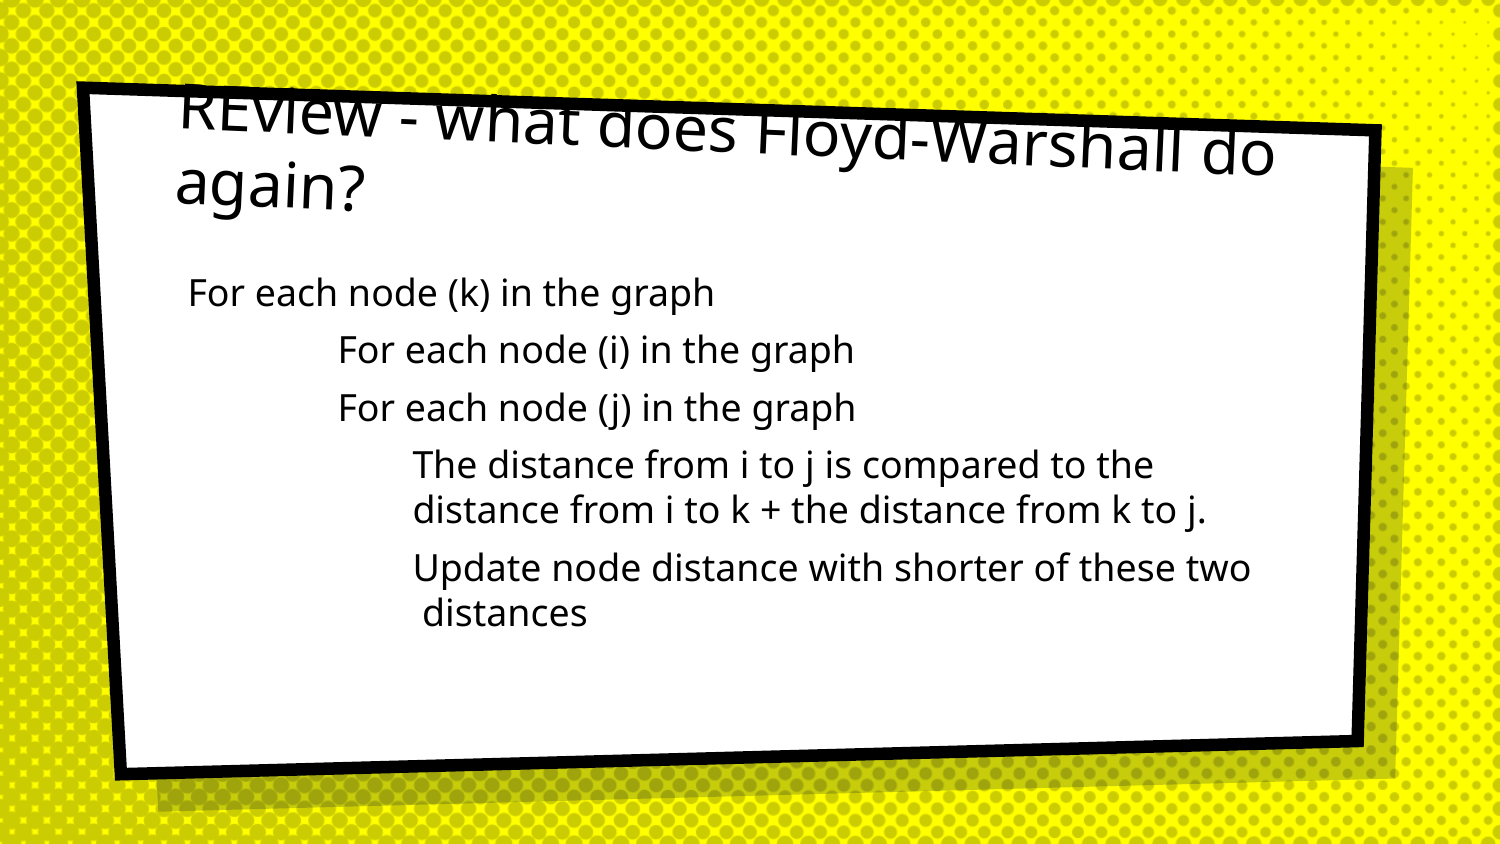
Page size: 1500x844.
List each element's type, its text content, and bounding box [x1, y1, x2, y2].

title REview - what does Floyd-Warshall do again? [157, 105, 1316, 282]
list For each node (k) in the graph For each node (i) in the graph For each node (j) in the graph The distance from i to j is compared to the distance from i to k + the distance from k to j. Update node distance with shorter of these two distances [172, 253, 1271, 796]
